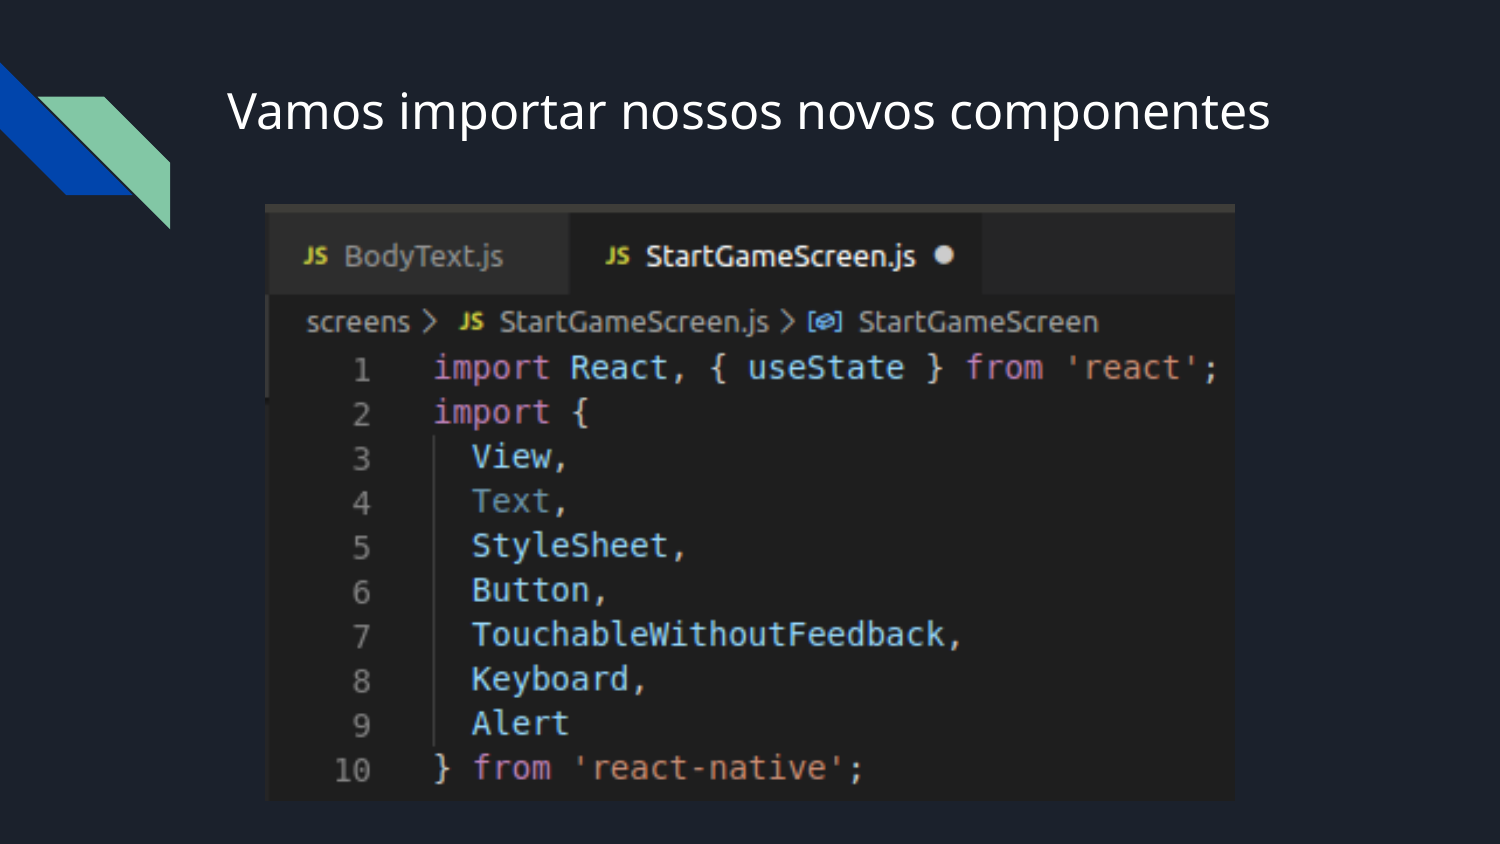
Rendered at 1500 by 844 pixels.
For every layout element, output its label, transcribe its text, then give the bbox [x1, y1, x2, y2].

title Vamos importar nossos novos componentes [212, 64, 1368, 215]
picture [264, 204, 1236, 801]
